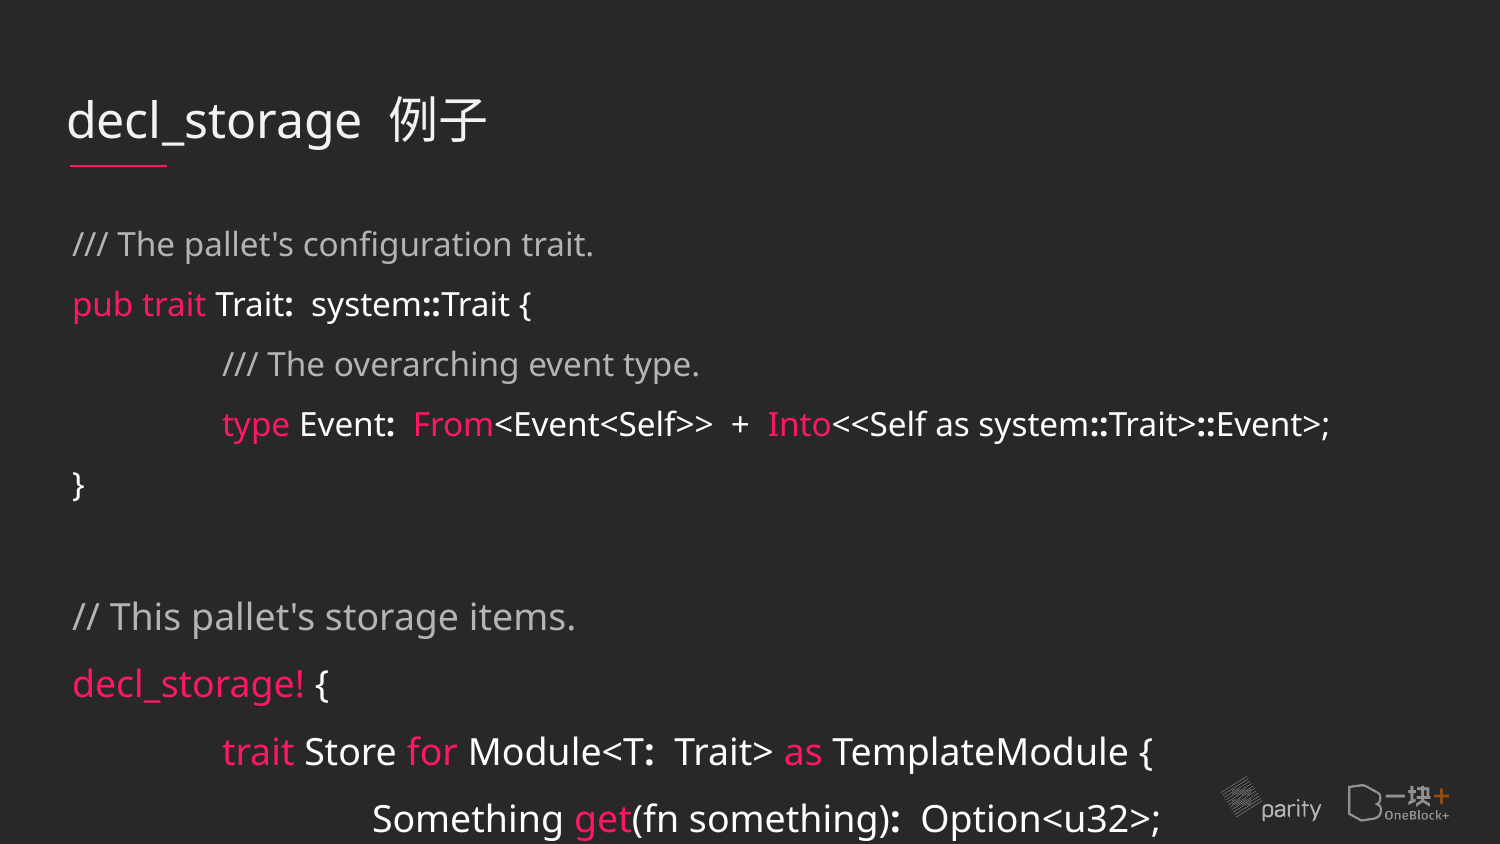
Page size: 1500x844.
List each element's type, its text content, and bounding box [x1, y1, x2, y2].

picture [1348, 784, 1449, 822]
title decl_storage 例子 [51, 43, 1449, 138]
list /// The pallet's configuration trait. pub trait Trait: system::Trait { /// The overarching event type. type Event: From<Event<Self>> + Into<<Self as system::Trait>::Event>; } // This pallet's storage items. decl_storage! { trait Store for Module<T: Trait> as TemplateModule { Something get(fn something): Option<u32>; } } [57, 188, 1443, 810]
